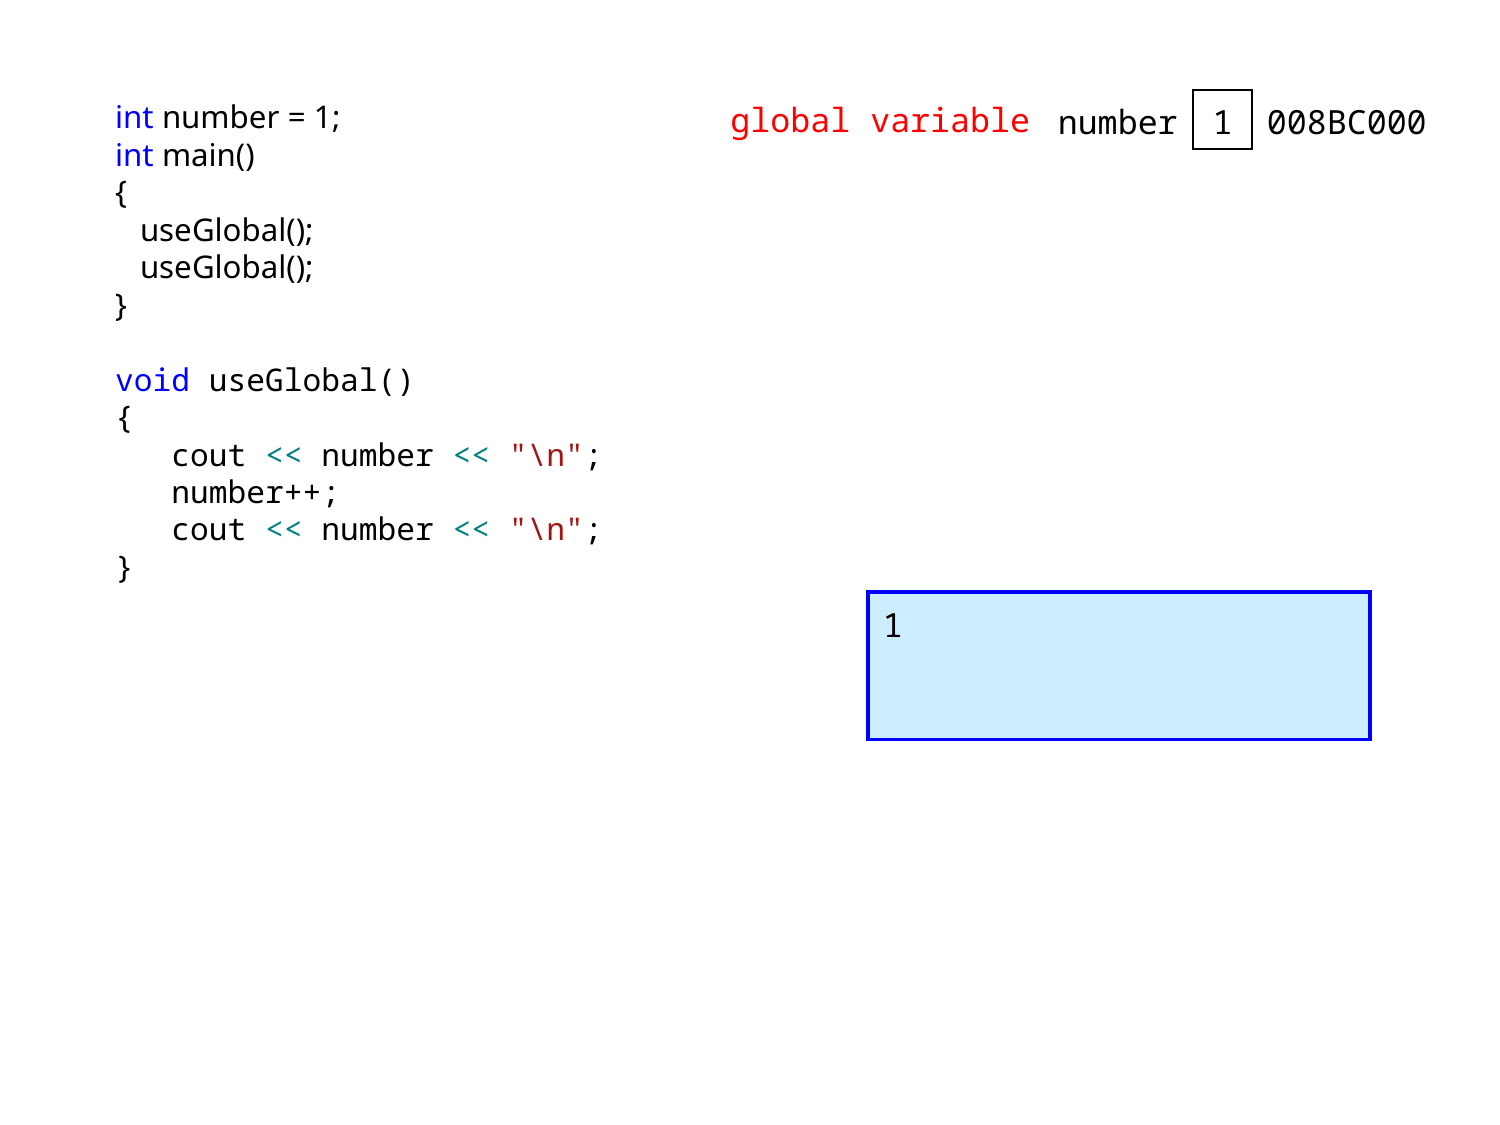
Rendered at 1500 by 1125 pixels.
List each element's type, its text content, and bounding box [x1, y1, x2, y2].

text_box global variable [690, 90, 1016, 149]
text_box 1 [868, 591, 1370, 740]
list int number = 1; int main() { useGlobal(); useGlobal(); } void useGlobal() { cout << number << "\n"; number++; cout << number << "\n"; } [100, 89, 633, 593]
table_header 008BC000 [1253, 90, 1459, 149]
table_header number [1016, 90, 1192, 149]
table_header 1 [1194, 91, 1251, 148]
